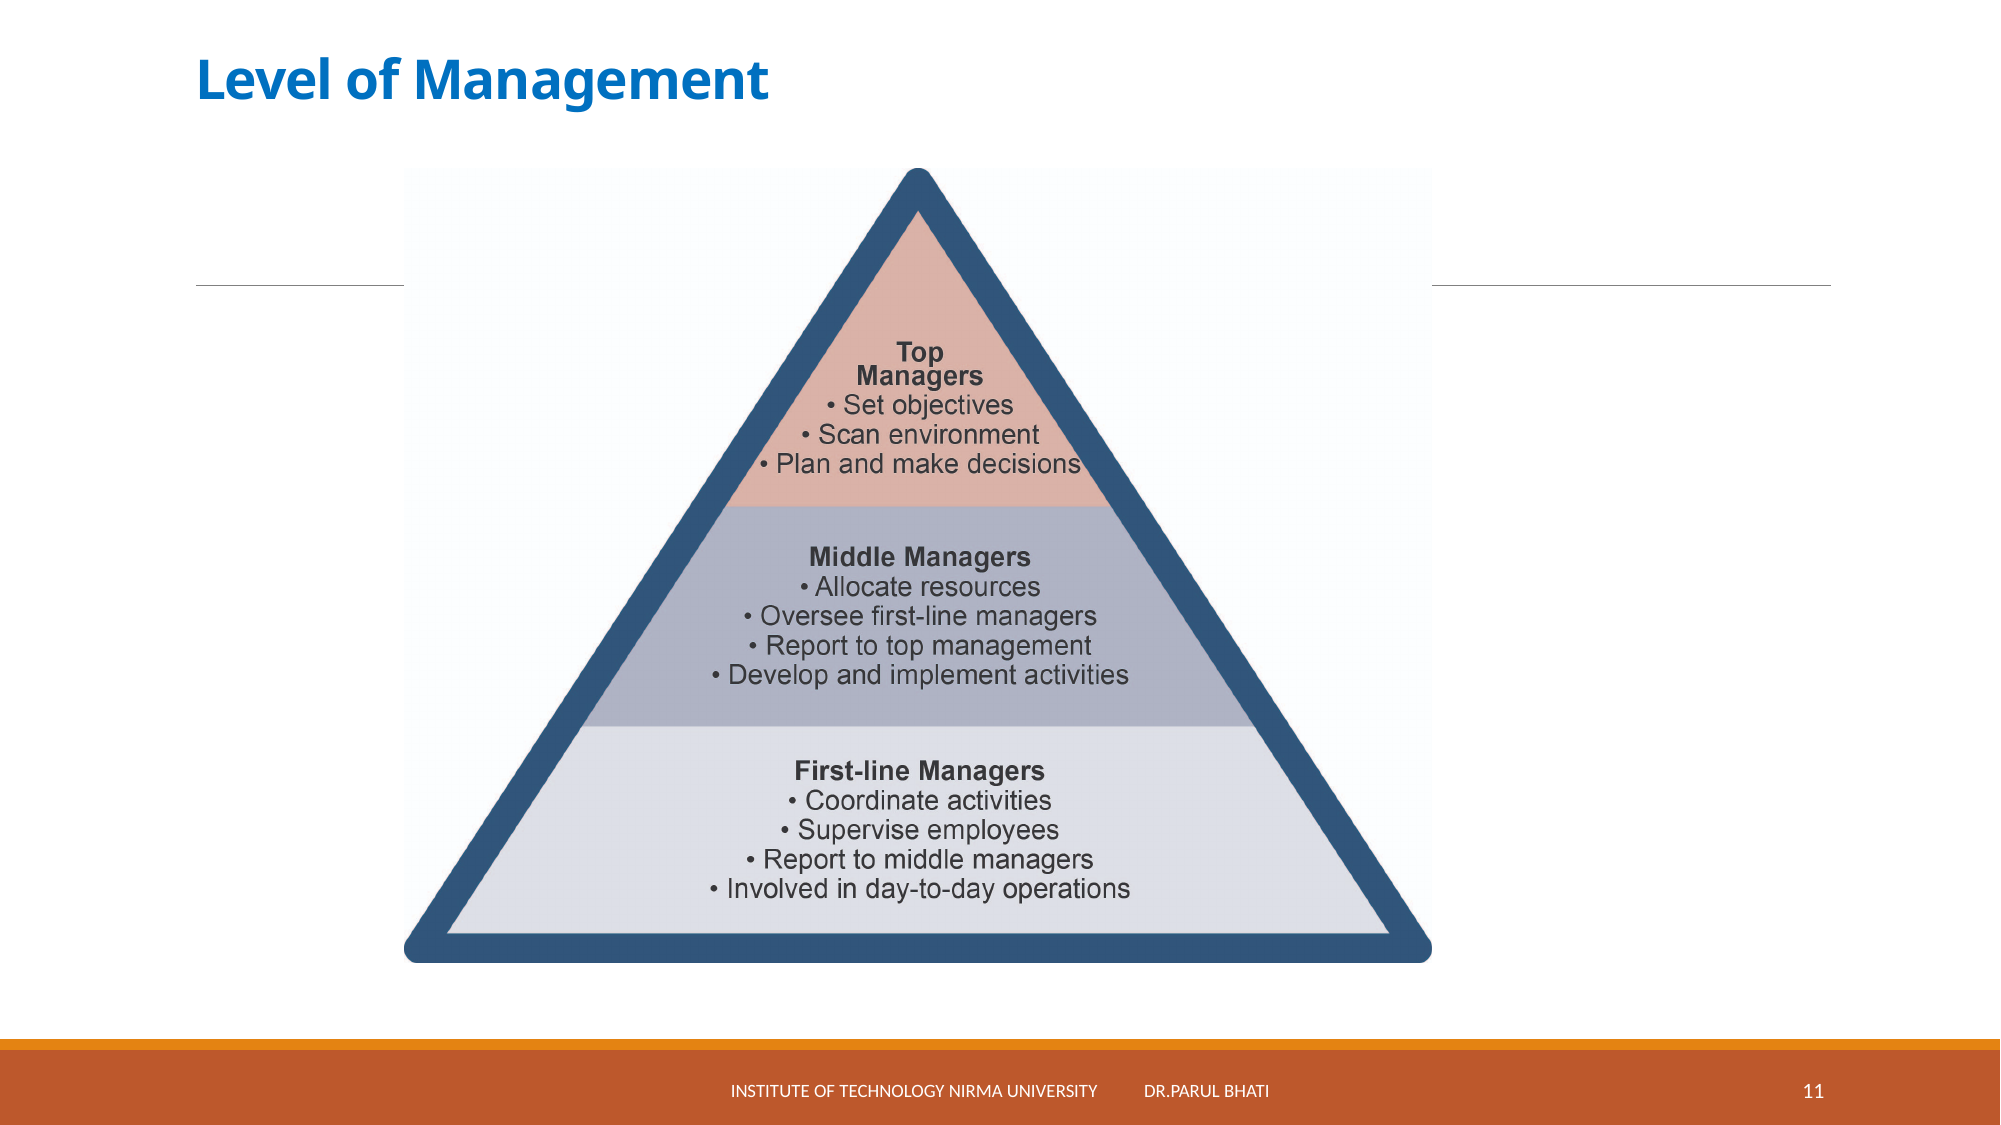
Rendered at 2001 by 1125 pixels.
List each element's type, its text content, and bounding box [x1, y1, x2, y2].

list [403, 168, 1433, 964]
footer INSTITUTE OF TECHNOLOGY NIRMA UNIVERSITY DR.PARUL BHATI [604, 1059, 1396, 1120]
title Level of Management [180, 47, 1830, 119]
slide_number 11 [1624, 1059, 1840, 1120]
